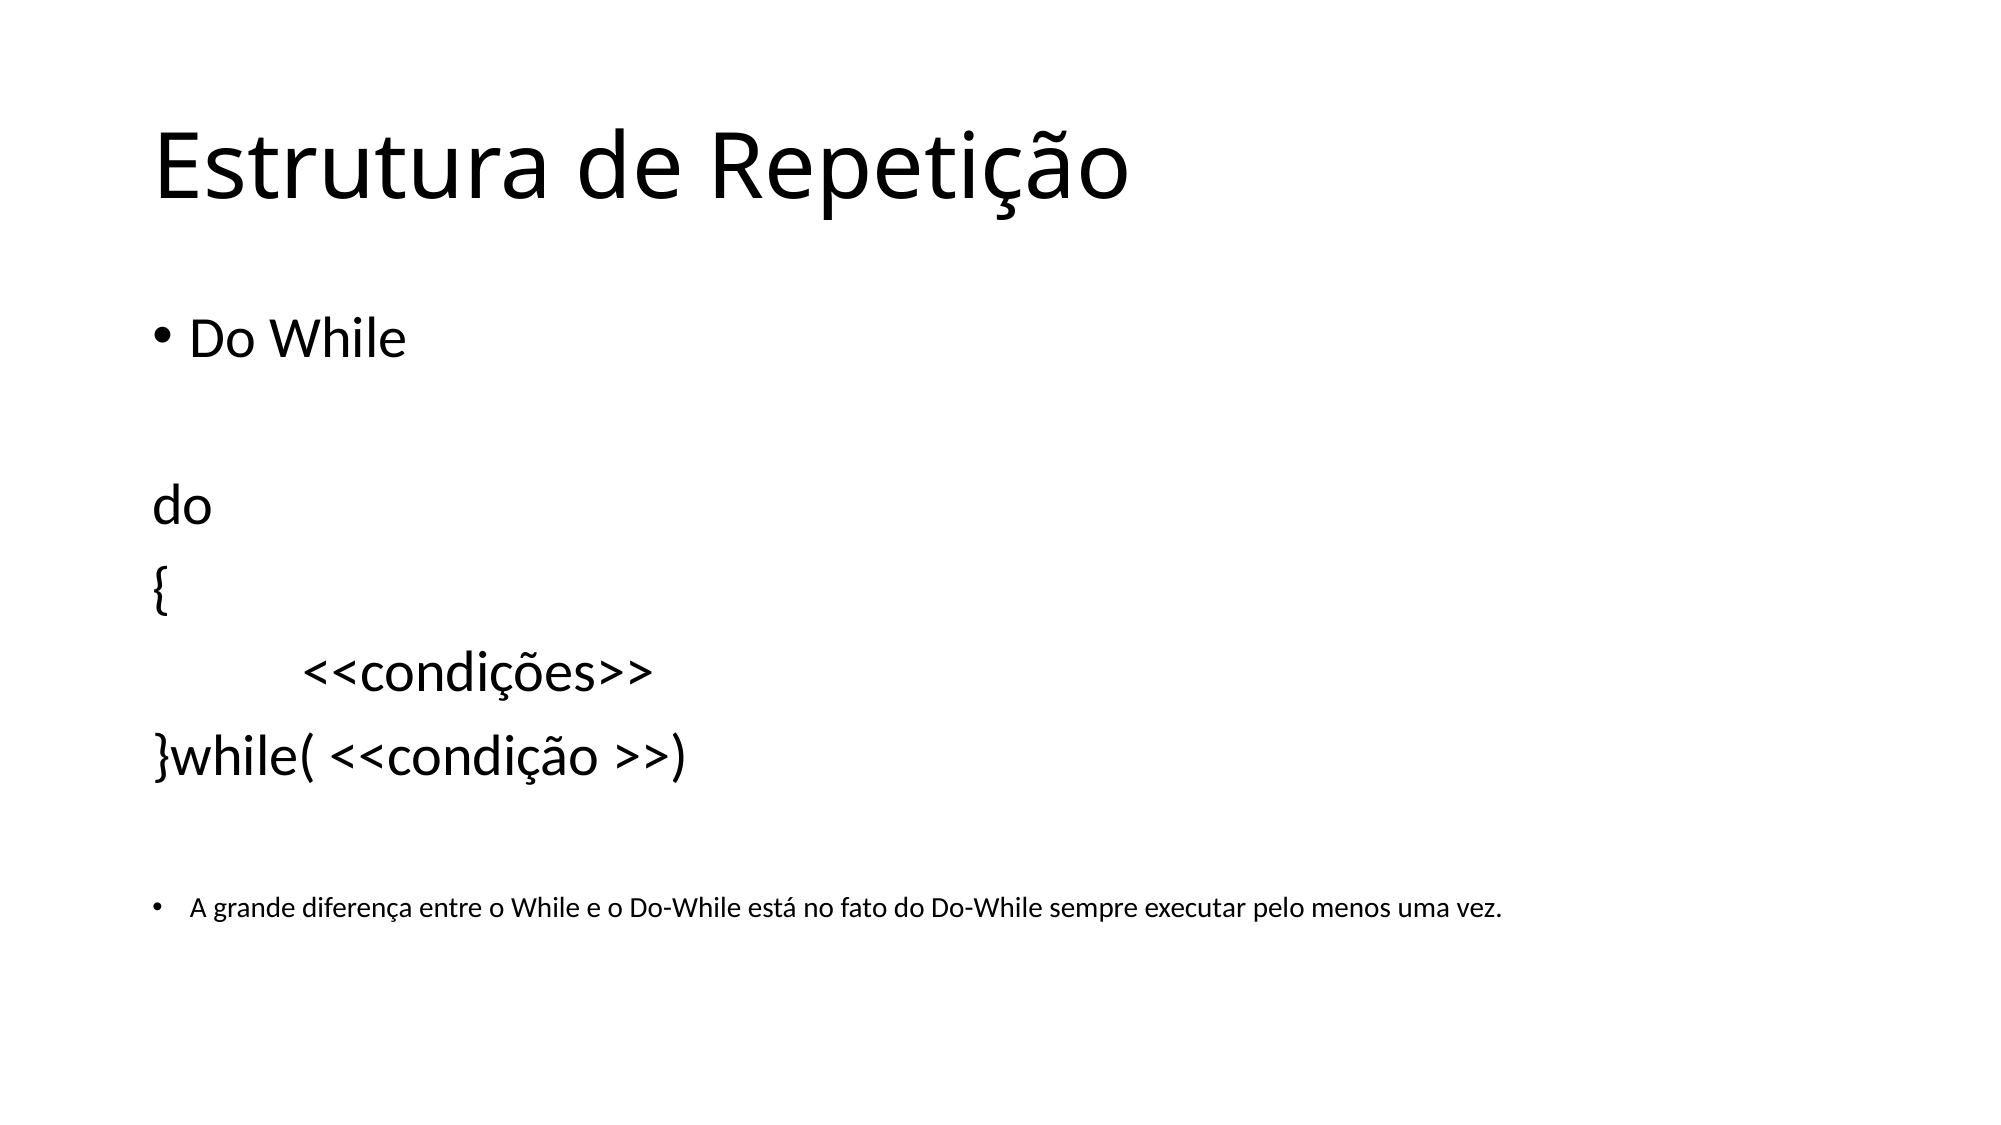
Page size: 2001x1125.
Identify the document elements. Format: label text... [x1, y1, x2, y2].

list Do While do { <<condições>> }while( <<condição >>) A grande diferença entre o While e o Do-While está no fato do Do-While sempre executar pelo menos uma vez. [137, 299, 1863, 1014]
title Estrutura de Repetição [137, 59, 1863, 278]
